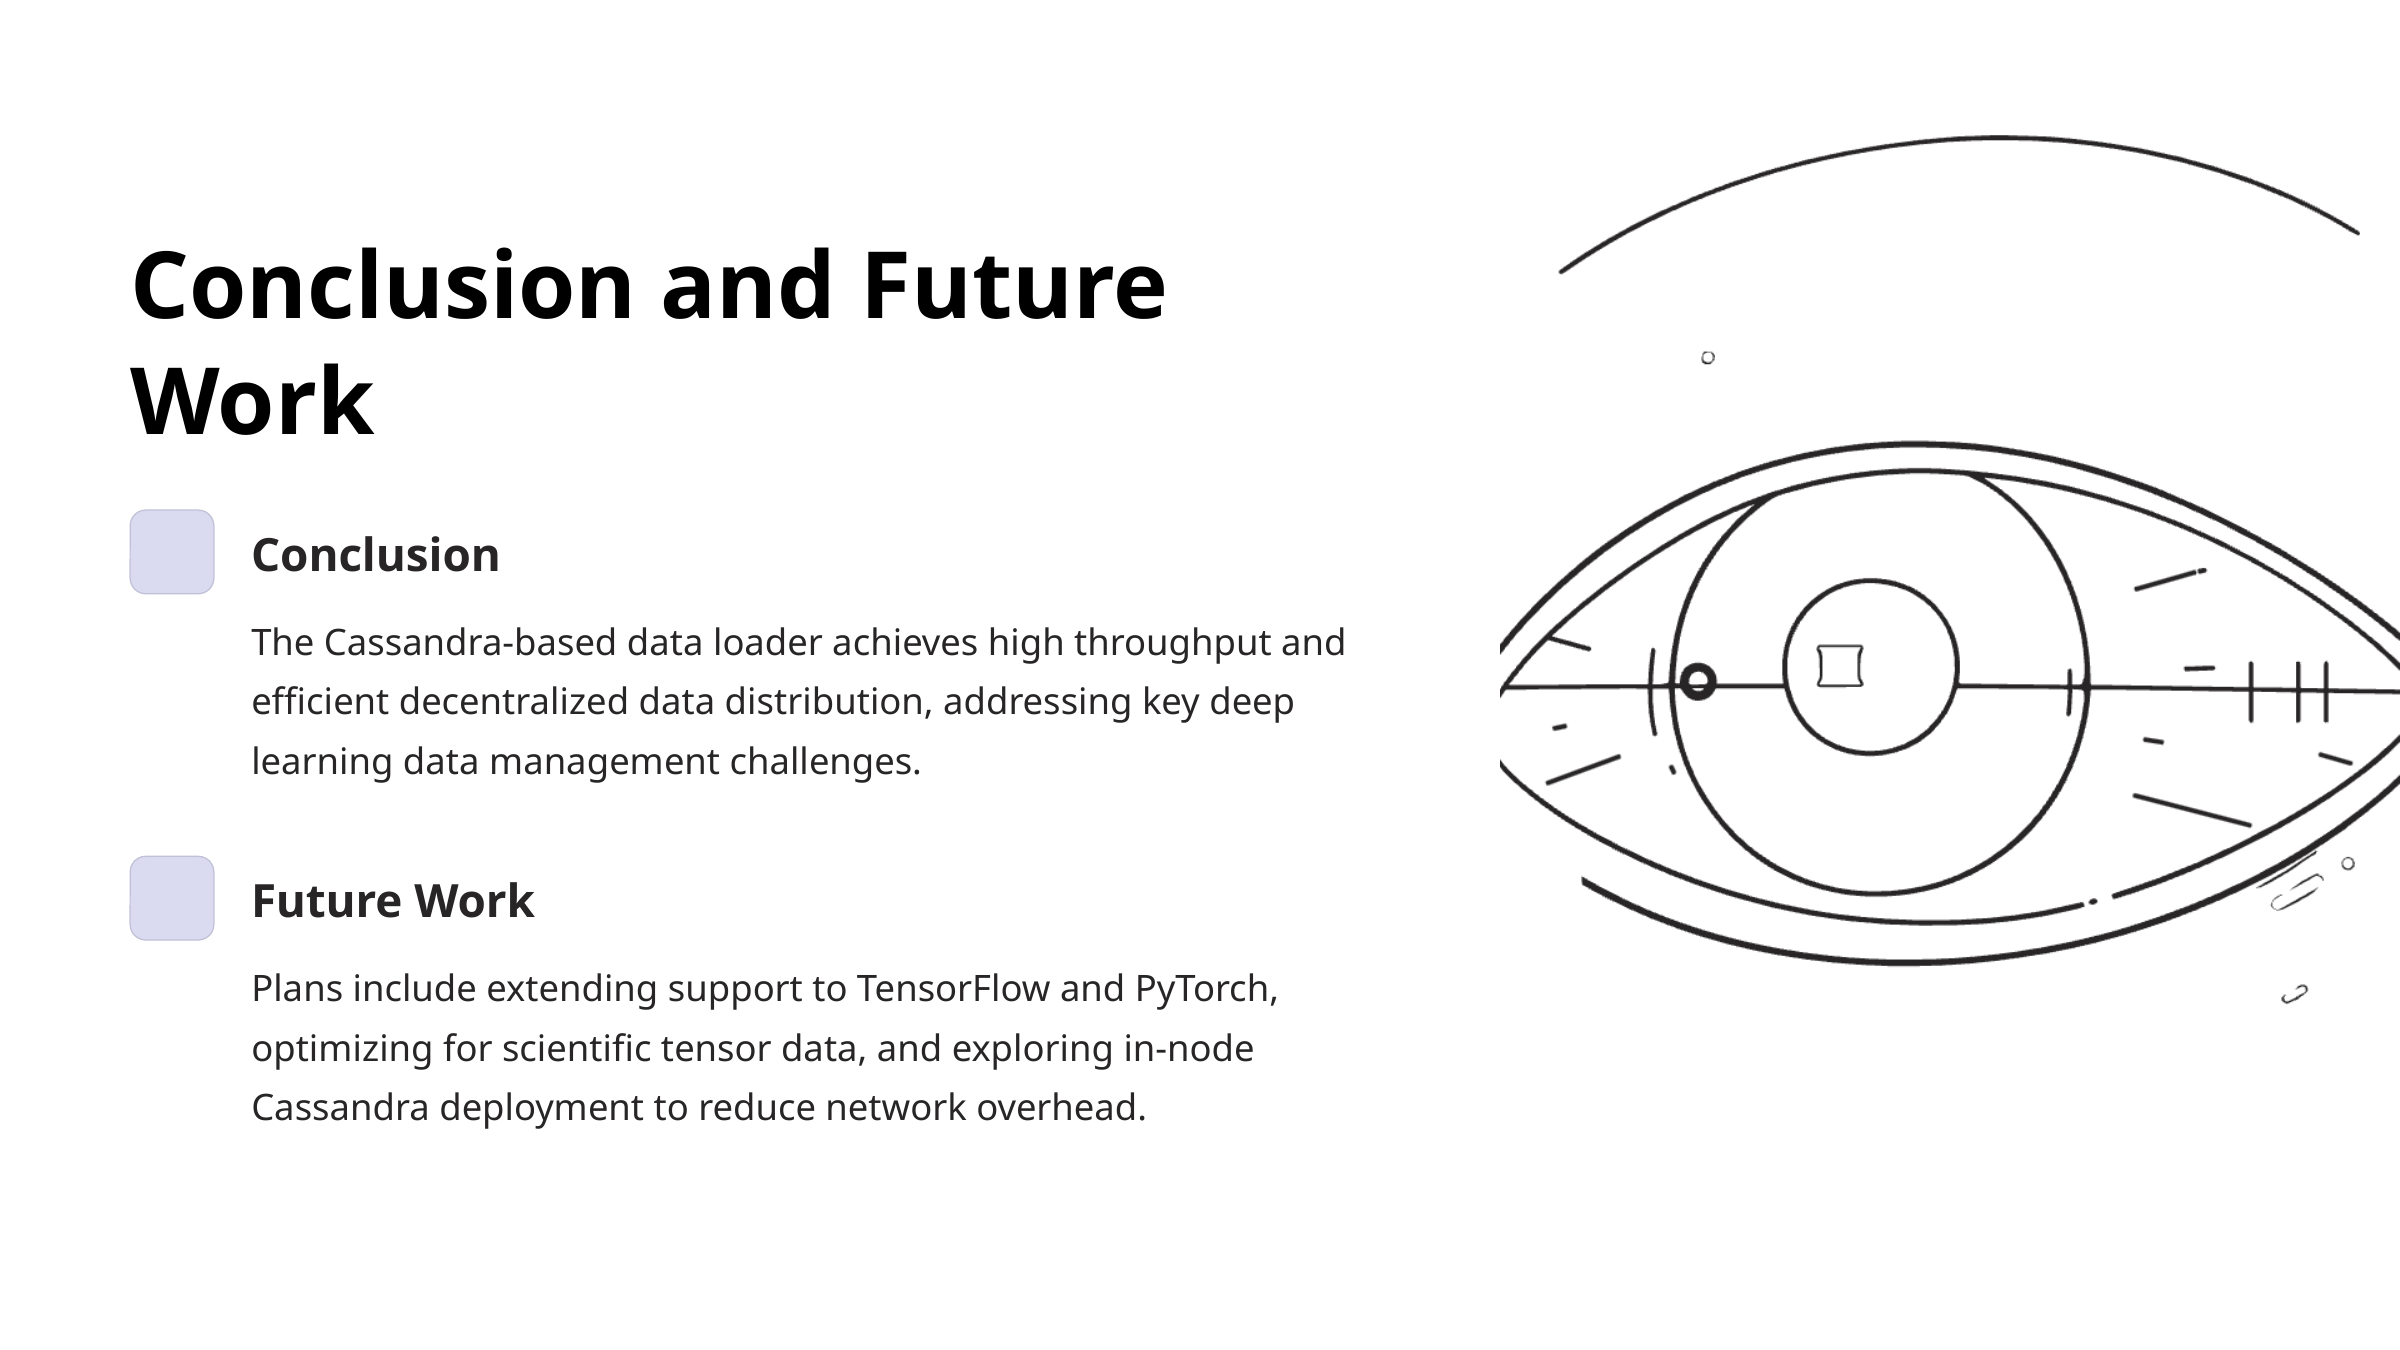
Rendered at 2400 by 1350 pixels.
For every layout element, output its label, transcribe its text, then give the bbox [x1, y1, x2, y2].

text_box [130, 856, 214, 941]
text_box Plans include extending support to TensorFlow and PyTorch, optimizing for scientific tensor data, and exploring in-node Cassandra deployment to reduce network overhead. [251, 949, 1370, 1129]
picture [1499, 0, 2400, 1350]
text_box Conclusion [251, 522, 717, 581]
text_box Conclusion and Future Work [130, 221, 1370, 455]
text_box [130, 510, 214, 594]
text_box The Cassandra-based data loader achieves high throughput and efficient decentralized data distribution, addressing key deep learning data management challenges. [251, 603, 1370, 782]
text_box Future Work [251, 869, 717, 928]
